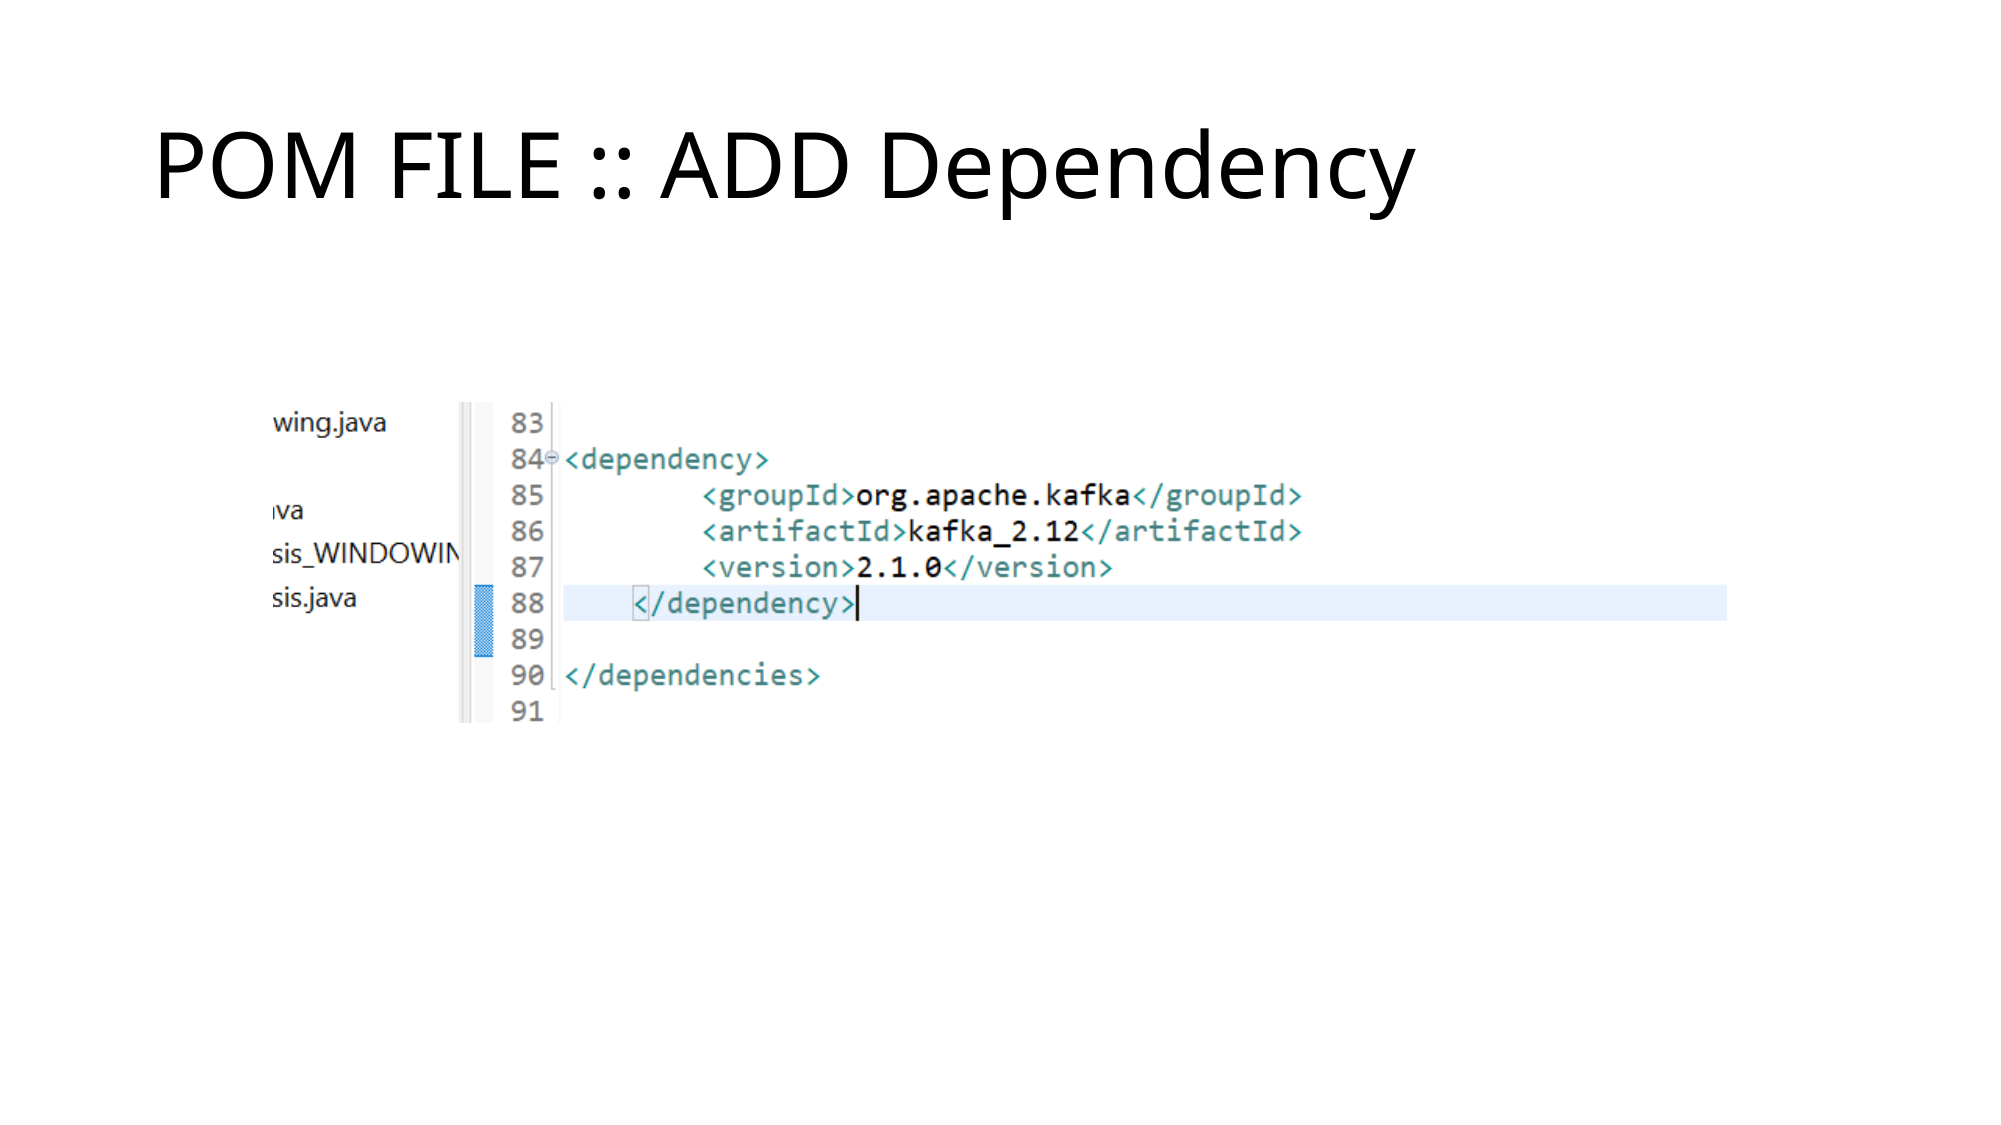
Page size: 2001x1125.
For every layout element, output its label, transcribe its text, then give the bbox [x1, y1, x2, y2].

picture [273, 402, 1727, 723]
title POM FILE :: ADD Dependency [137, 59, 1863, 278]
